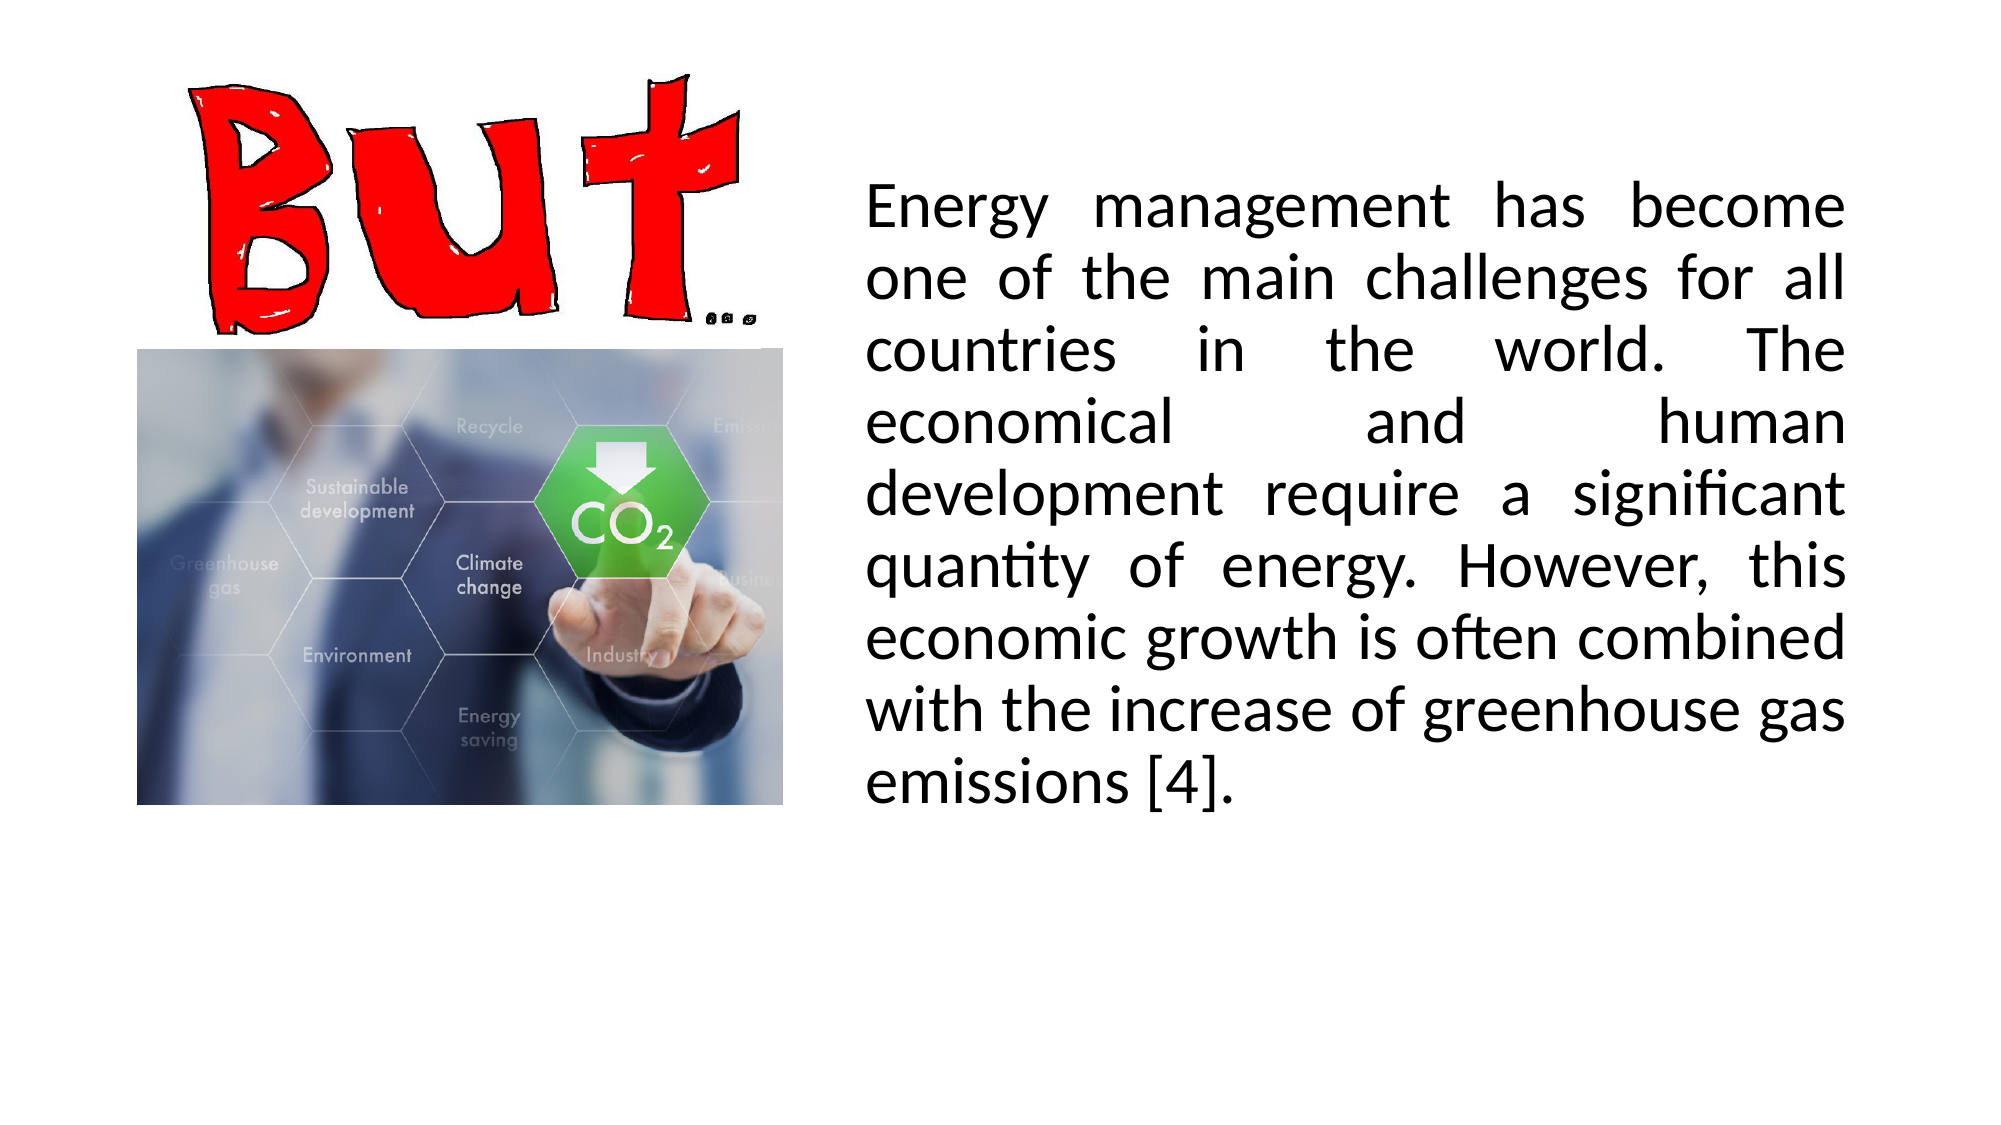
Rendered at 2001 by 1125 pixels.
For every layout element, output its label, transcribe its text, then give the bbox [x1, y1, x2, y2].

picture [137, 74, 783, 806]
list Energy management has become one of the main challenges for all countries in the world. The economical and human development require a significant quantity of energy. However, this economic growth is often combined with the increase of greenhouse gas emissions [4]. [850, 161, 1863, 962]
